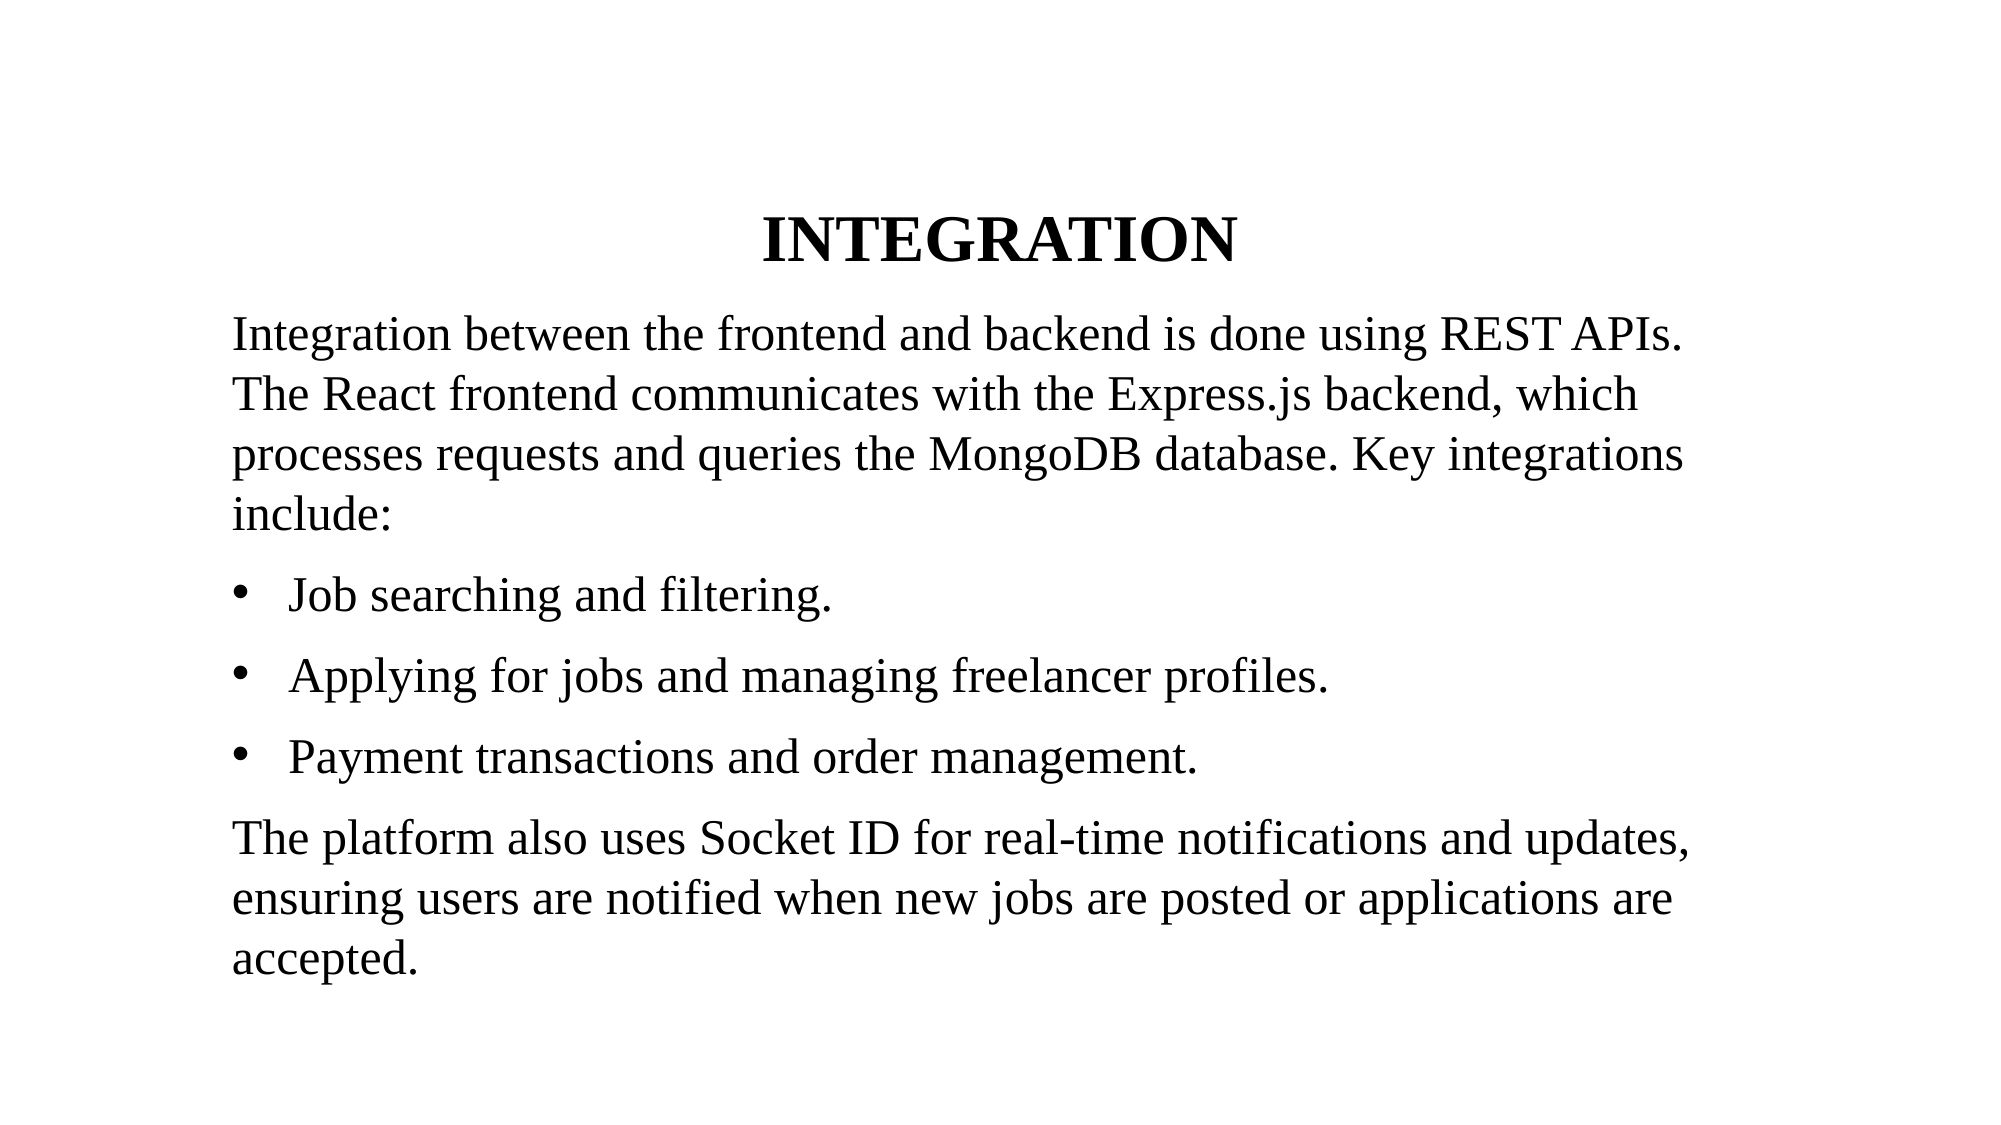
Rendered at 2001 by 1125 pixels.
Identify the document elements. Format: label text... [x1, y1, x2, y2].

subtitle Integration between the frontend and backend is done using REST APIs. The React frontend communicates with the Express.js backend, which processes requests and queries the MongoDB database. Key integrations include: Job searching and filtering. Applying for jobs and managing freelancer profiles. Payment transactions and order management. The platform also uses Socket ID for real-time notifications and updates, ensuring users are notified when new jobs are posted or applications are accepted. [216, 293, 1784, 984]
title INTEGRATION [249, 184, 1750, 283]
